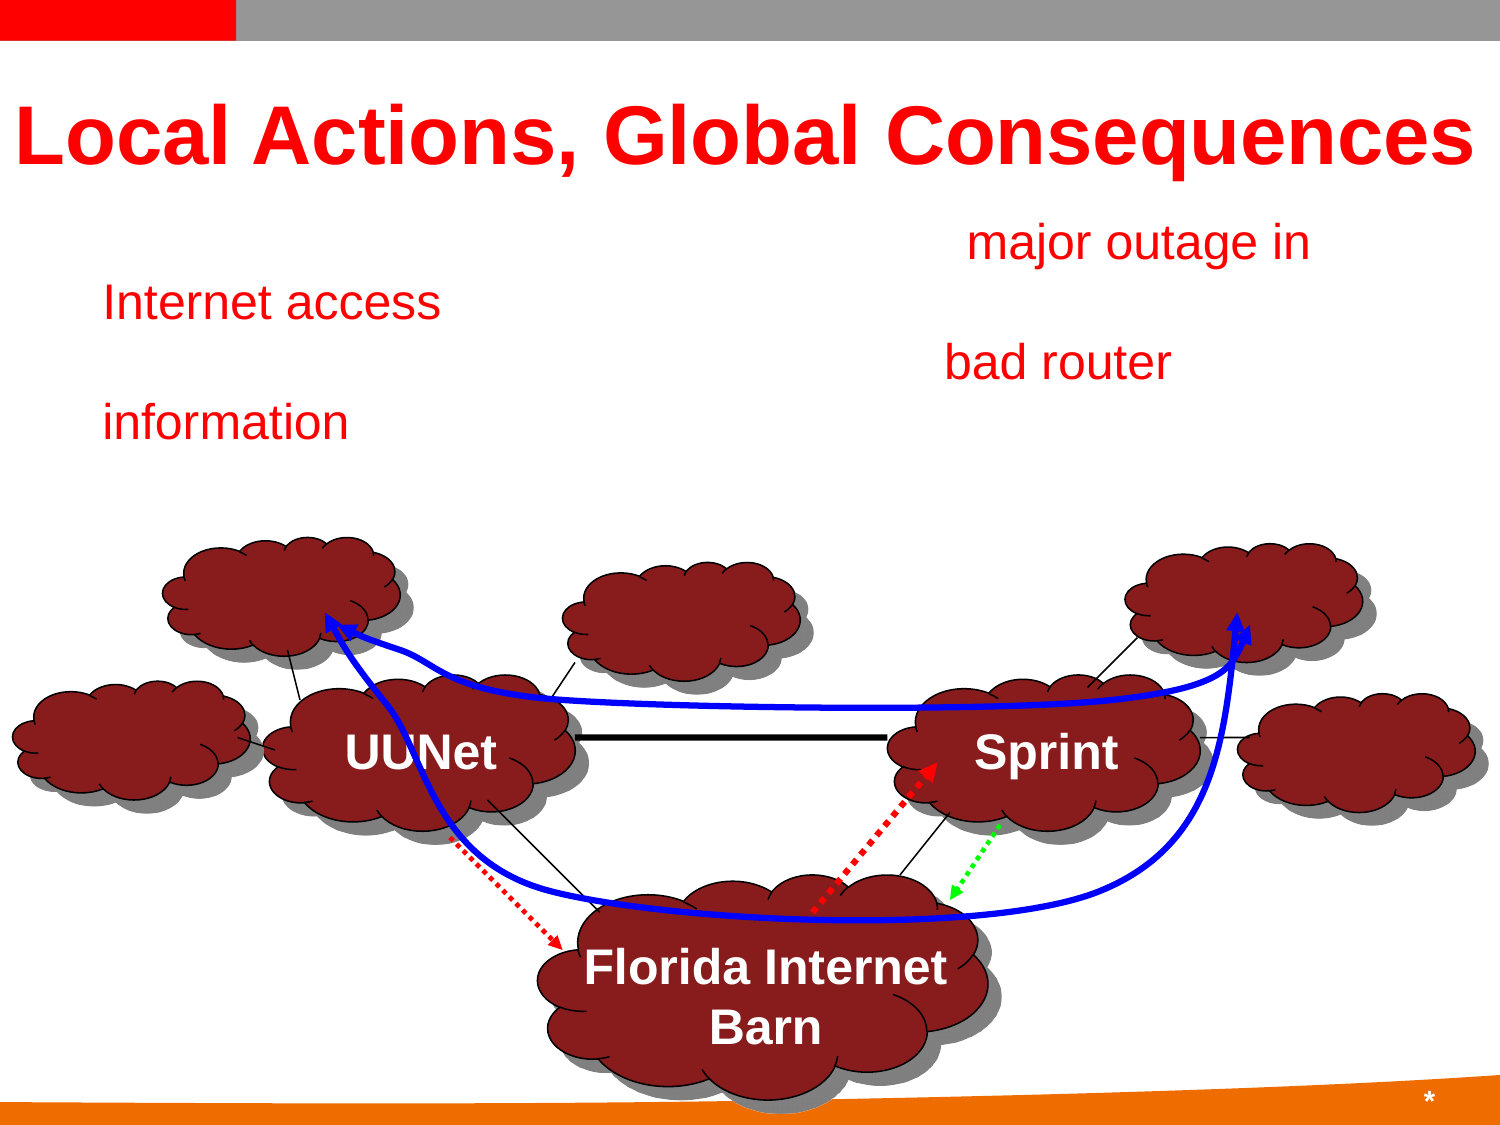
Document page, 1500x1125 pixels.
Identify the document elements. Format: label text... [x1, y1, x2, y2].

text_box [12, 681, 251, 801]
text_box [581, 903, 988, 1021]
text_box [324, 612, 1243, 921]
text_box [454, 841, 563, 950]
text_box [564, 562, 799, 612]
text_box “…a glitch at a small ISP… triggered a major outage in Internet access across the country. The problem started when MAI Network Services...passed bad router information from one of its customers onto Sprint.” -- news.com, April 25, 1997 [87, 201, 1425, 517]
text_box [602, 1063, 906, 1101]
text_box [1237, 693, 1476, 813]
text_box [262, 674, 576, 832]
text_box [887, 674, 1201, 832]
text_box Local Actions, Global Consequences [0, 37, 1500, 225]
text_box [1124, 543, 1363, 663]
text_box [537, 951, 568, 1055]
text_box [162, 537, 401, 657]
text_box [1233, 624, 1252, 661]
text_box Florida Internet Barn [568, 927, 963, 1063]
